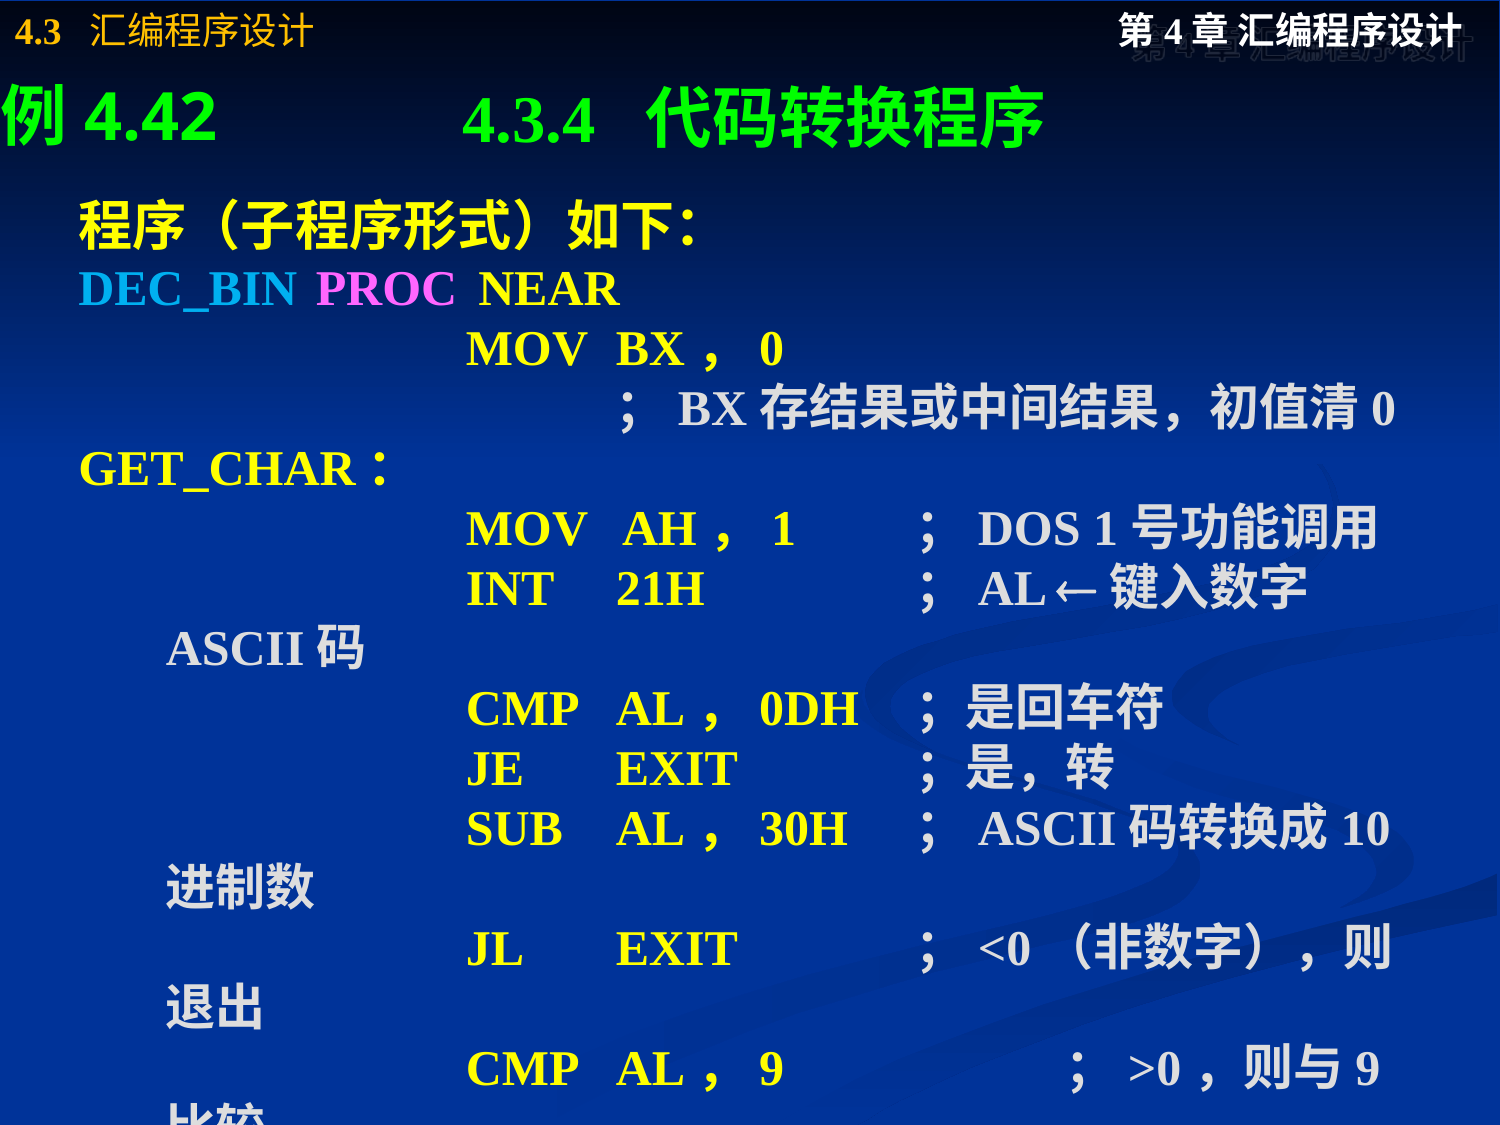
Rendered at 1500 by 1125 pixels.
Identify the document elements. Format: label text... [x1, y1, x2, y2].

title 4.3.4 代码转换程序 [78, 60, 1430, 172]
list 程序（子程序形式）如下： DEC_BIN PROC NEAR MOV BX，0 ；BX存结果或中间结果，初值清0 GET_CHAR： MOV AH，1 ；DOS 1号功能调用 INT 21H ；AL 键入数字ASCII码 CMP AL，0DH ；是回车符 JE EXIT ；是，转 SUB AL，30H ；ASCII码转换成10进制数 JL EXIT ；<0（非数字），则退出 CMP AL，9 ；>0，则与9比较 JG EXIT ；>9，退出 [63, 183, 1437, 1065]
text_box 例4.42 [0, 66, 233, 162]
